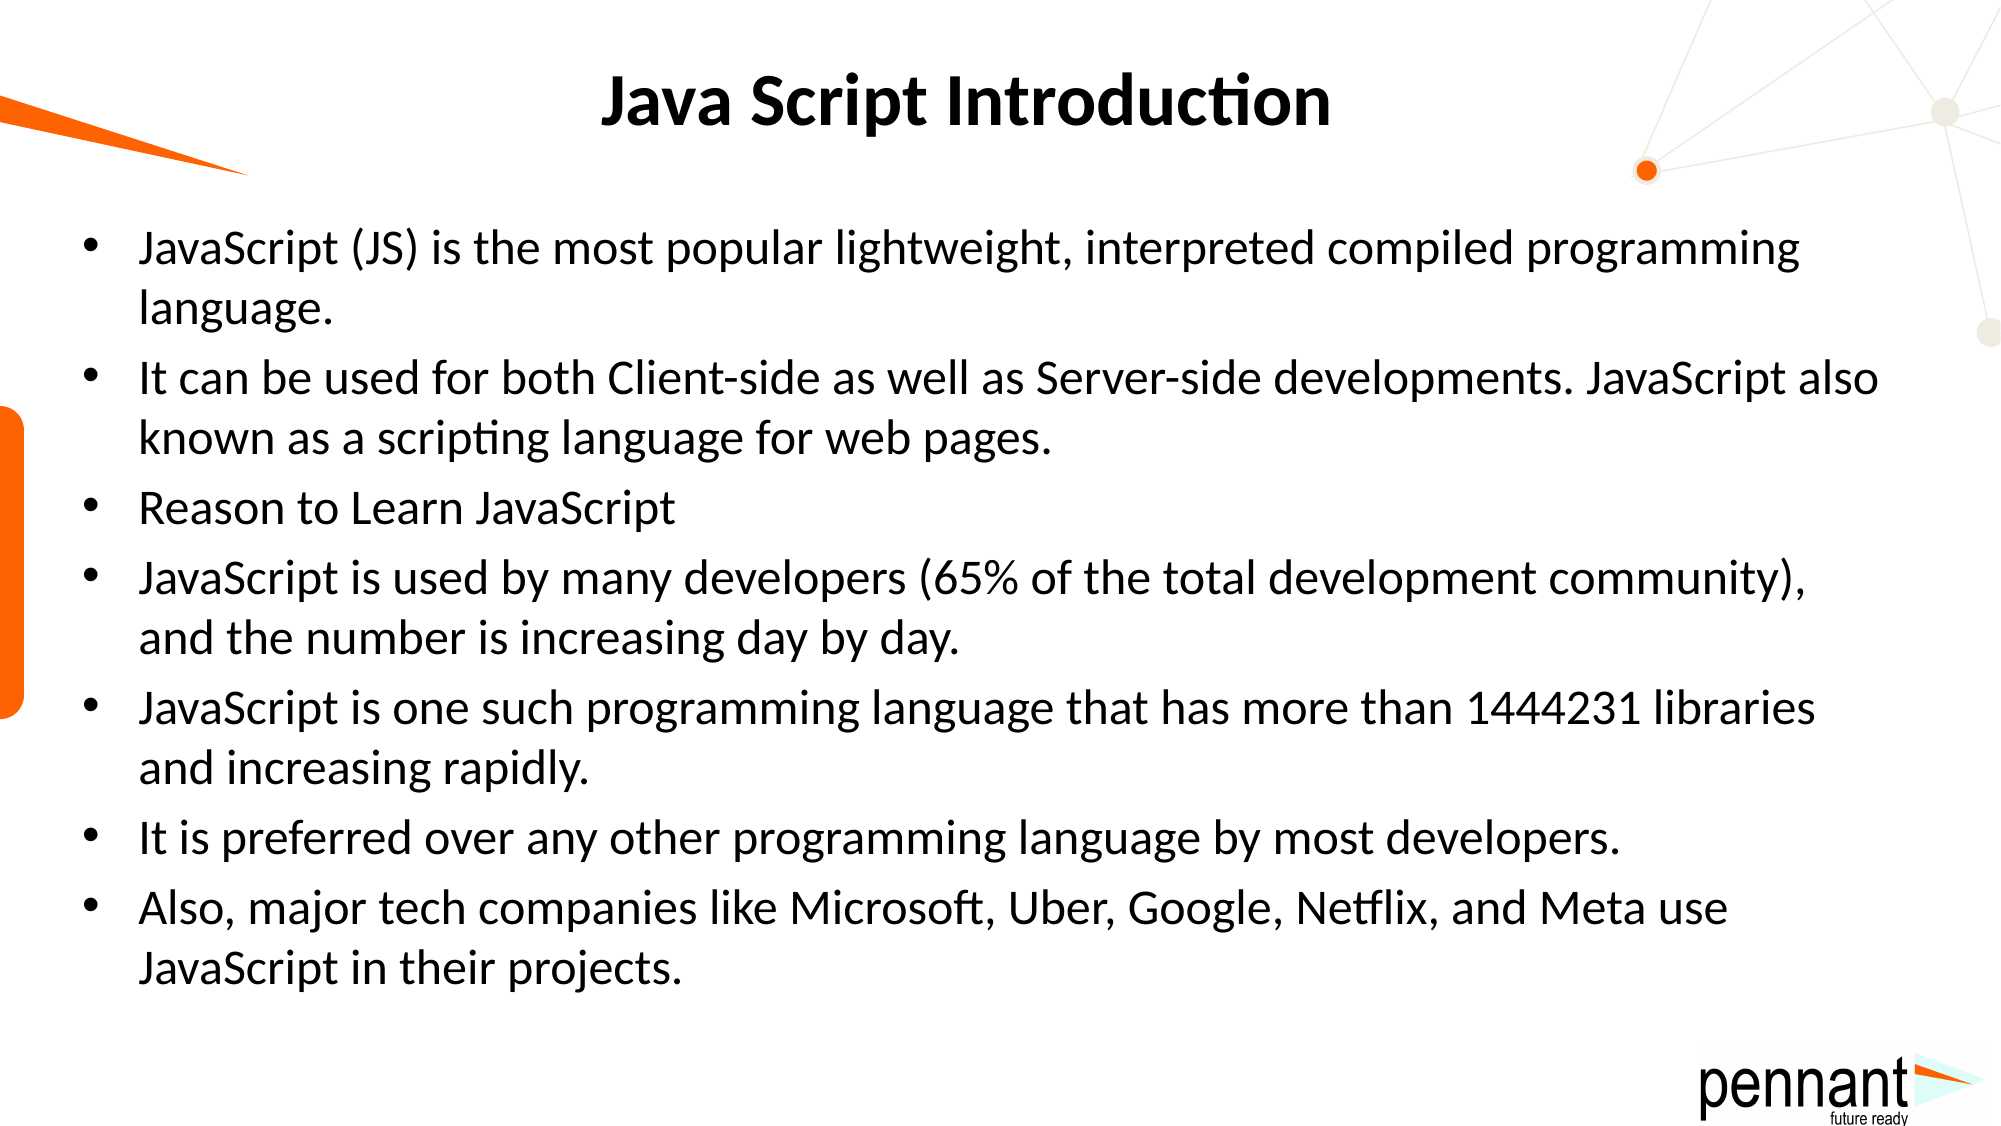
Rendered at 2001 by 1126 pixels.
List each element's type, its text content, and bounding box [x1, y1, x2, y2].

list JavaScript (JS) is the most popular lightweight, interpreted compiled programming language. It can be used for both Client-side as well as Server-side developments. JavaScript also known as a scripting language for web pages. Reason to Learn JavaScript JavaScript is used by many developers (65% of the total development community), and the number is increasing day by day. JavaScript is one such programming language that has more than 1444231 libraries and increasing rapidly. It is preferred over any other programming language by most developers. Also, major tech companies like Microsoft, Uber, Google, Netflix, and Meta use JavaScript in their projects. [67, 207, 1898, 1036]
picture [1697, 1045, 1986, 1126]
title Java Script Introduction [67, 45, 1868, 146]
